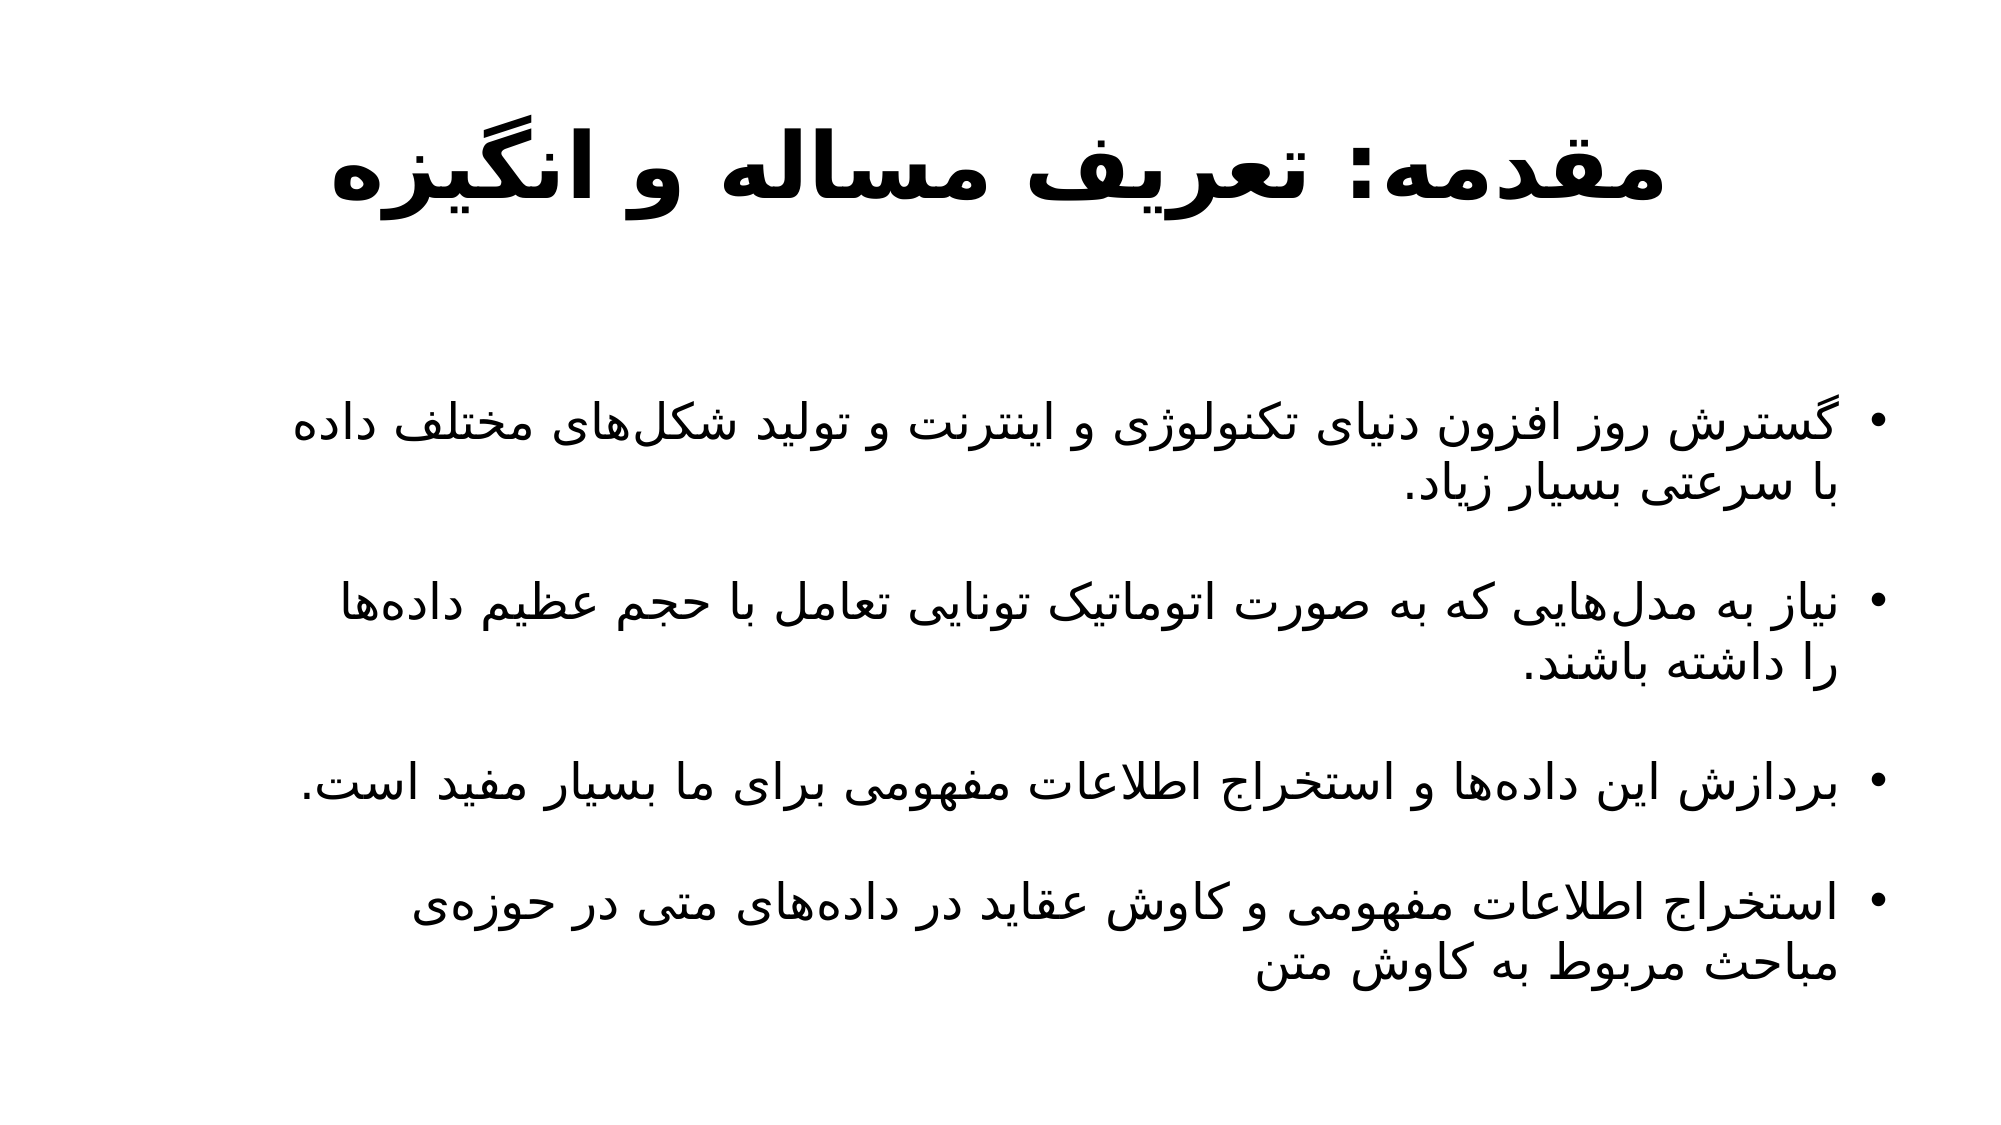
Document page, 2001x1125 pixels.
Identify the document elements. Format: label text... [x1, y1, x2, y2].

title مقدمه: تعریف مساله و انگیزه [137, 59, 1863, 278]
text_box گسترش روز افزون دنیای تکنولوژی و اینترنت و تولید شکل‌های مختلف داده با سرعتی بسیار زیاد. نیاز به مدل‌هایی که به صورت اتوماتیک تونایی تعامل با حجم عظیم داده‌ها را داشته باشند. بردازش این داده‌ها و استخراج اطلاعات مفهومی برای ما بسیار مفید است. استخراج اطلاعات مفهومی و کاوش عقاید در داده‌های متی در حوزه‌ی مباحث مربوط به کاوش متن [273, 382, 1903, 997]
